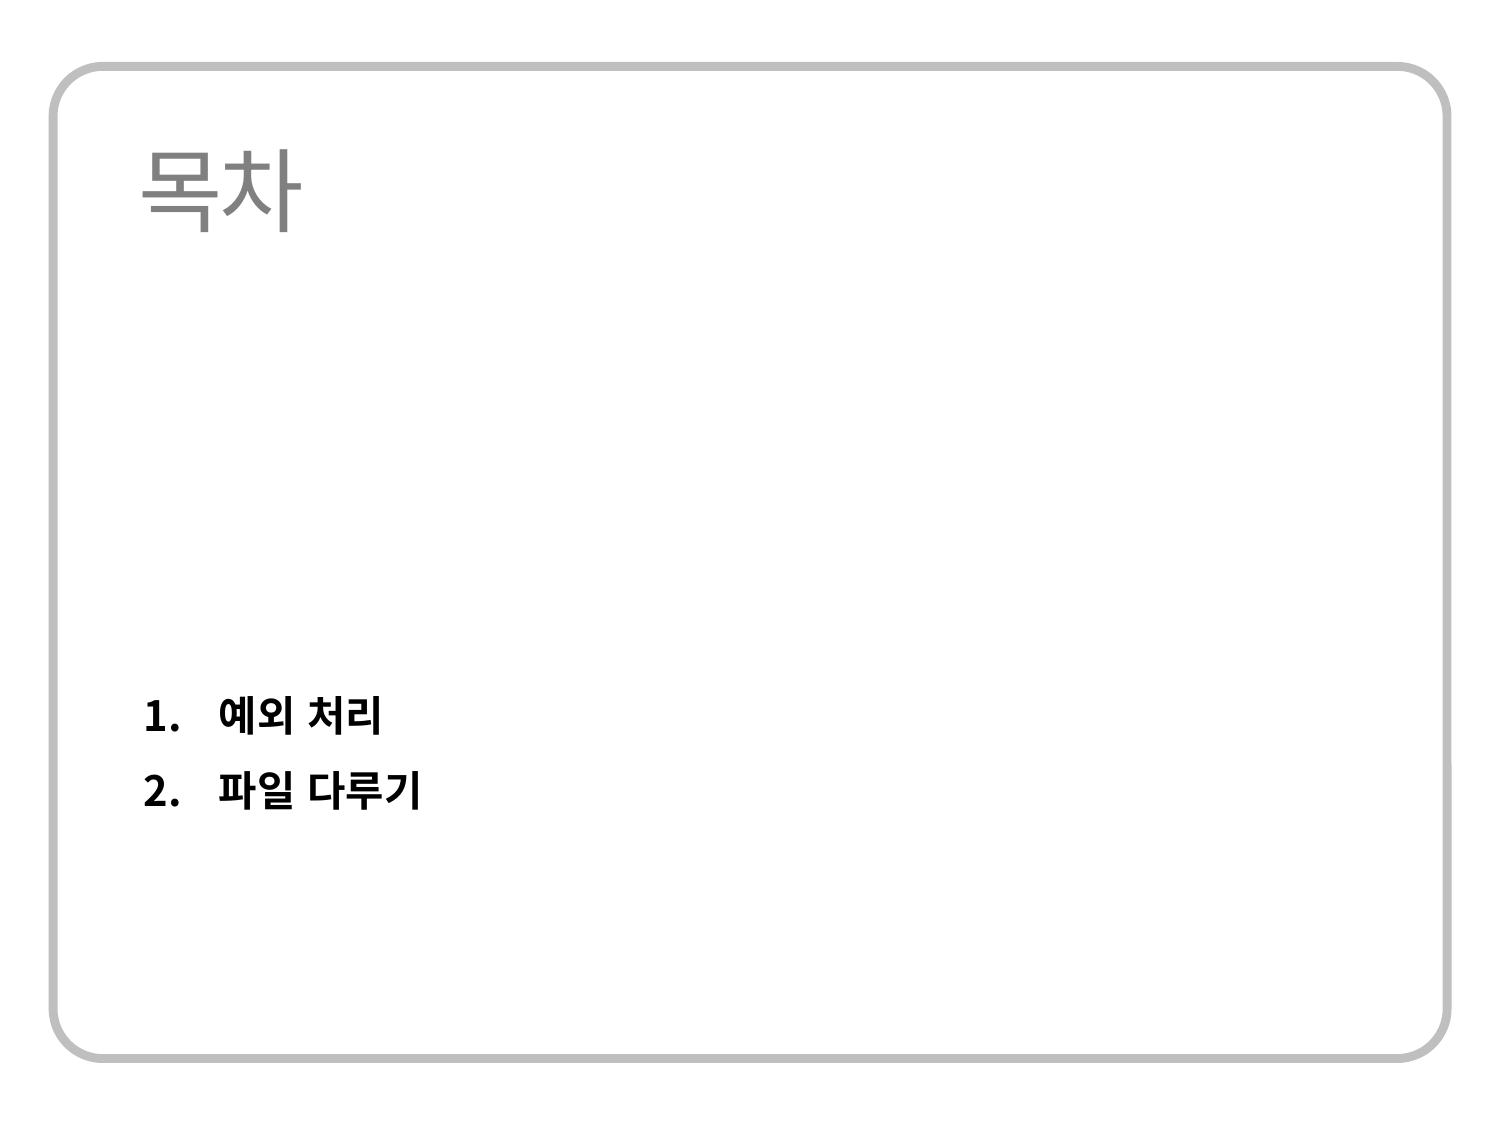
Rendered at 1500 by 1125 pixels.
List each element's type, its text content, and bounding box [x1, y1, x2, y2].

text_box 예외 처리 파일 다루기 [128, 562, 566, 917]
